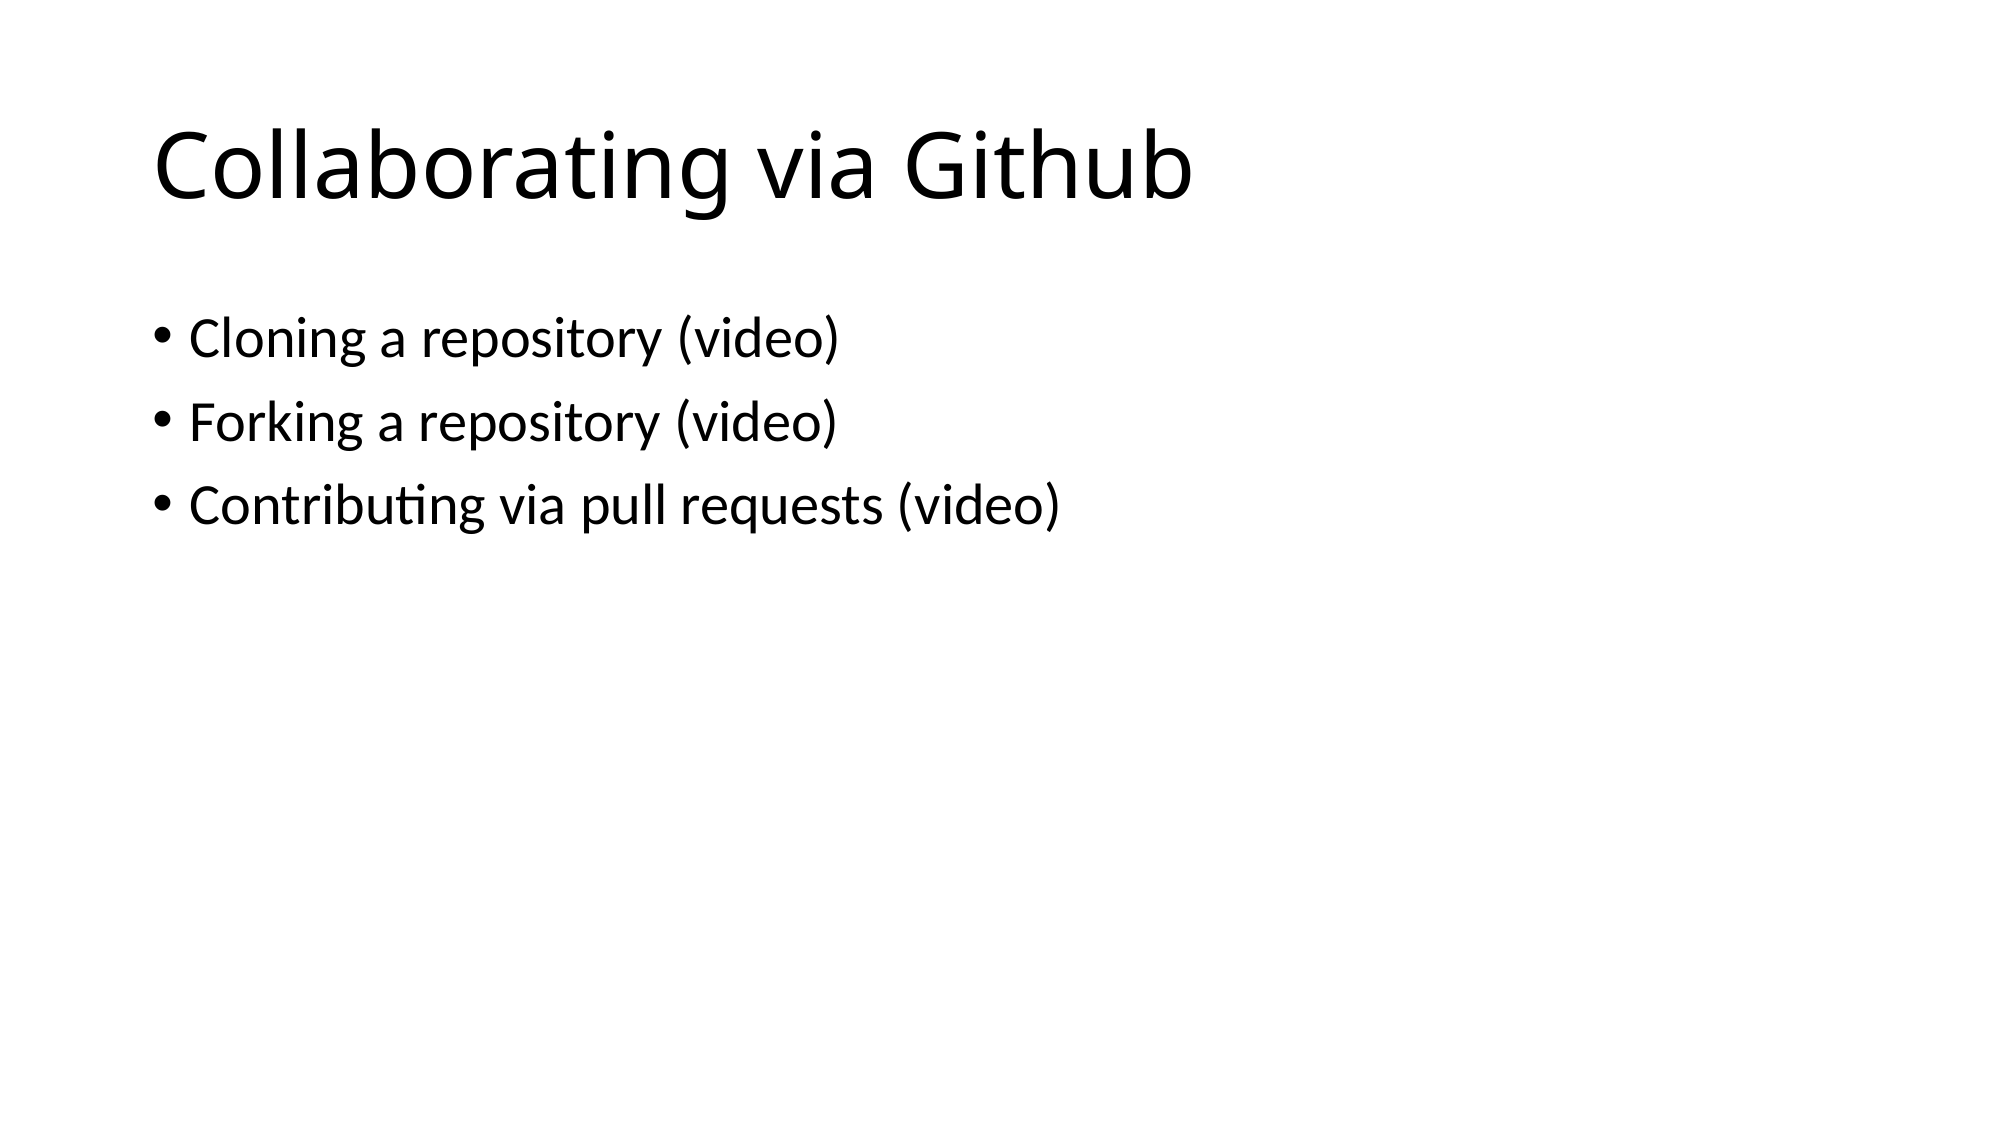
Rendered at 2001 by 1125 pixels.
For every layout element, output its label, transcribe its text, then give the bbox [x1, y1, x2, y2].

list Cloning a repository (video) Forking a repository (video) Contributing via pull requests (video) [137, 299, 1863, 1014]
title Collaborating via Github [137, 59, 1863, 278]
